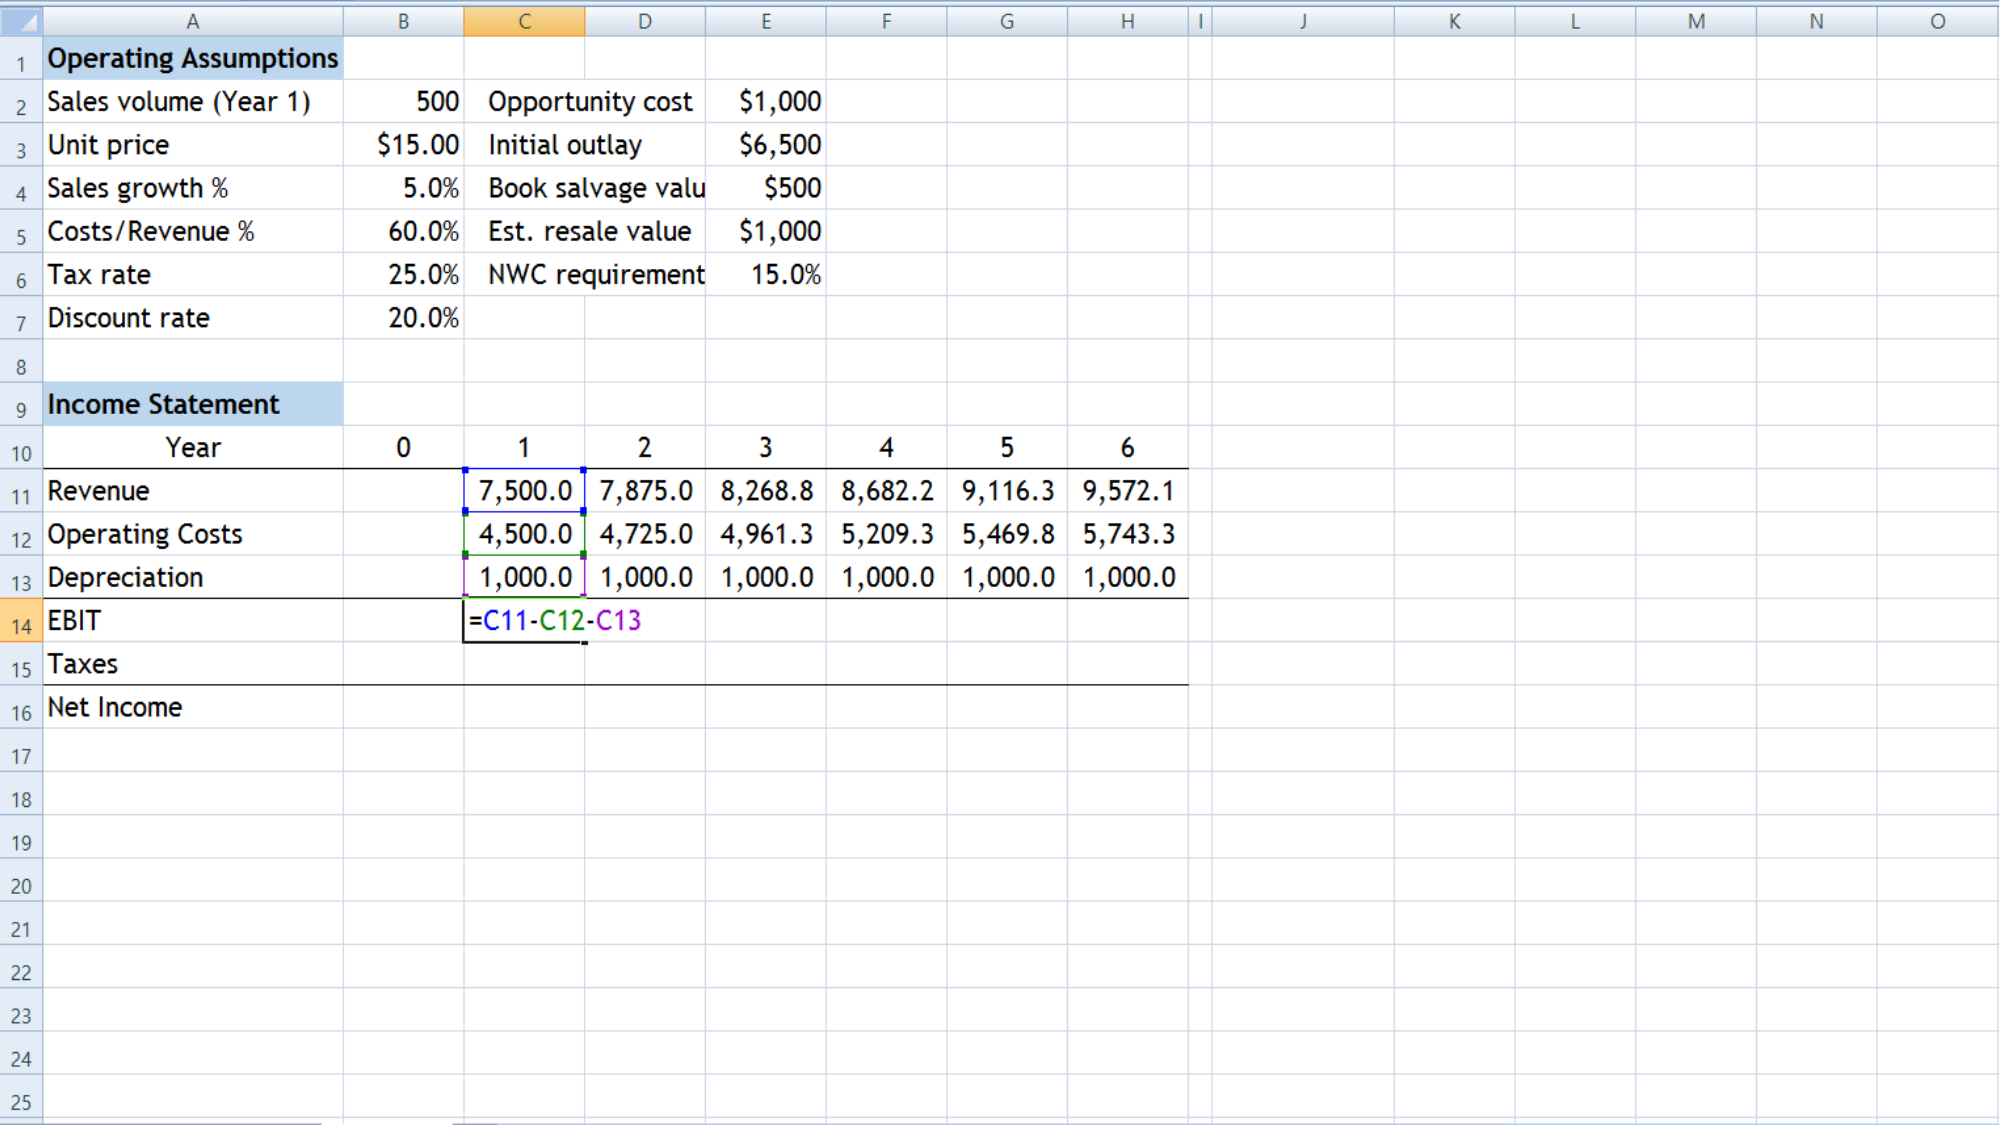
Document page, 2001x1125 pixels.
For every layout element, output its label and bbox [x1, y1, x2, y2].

text_box [0, 0, 2000, 1125]
